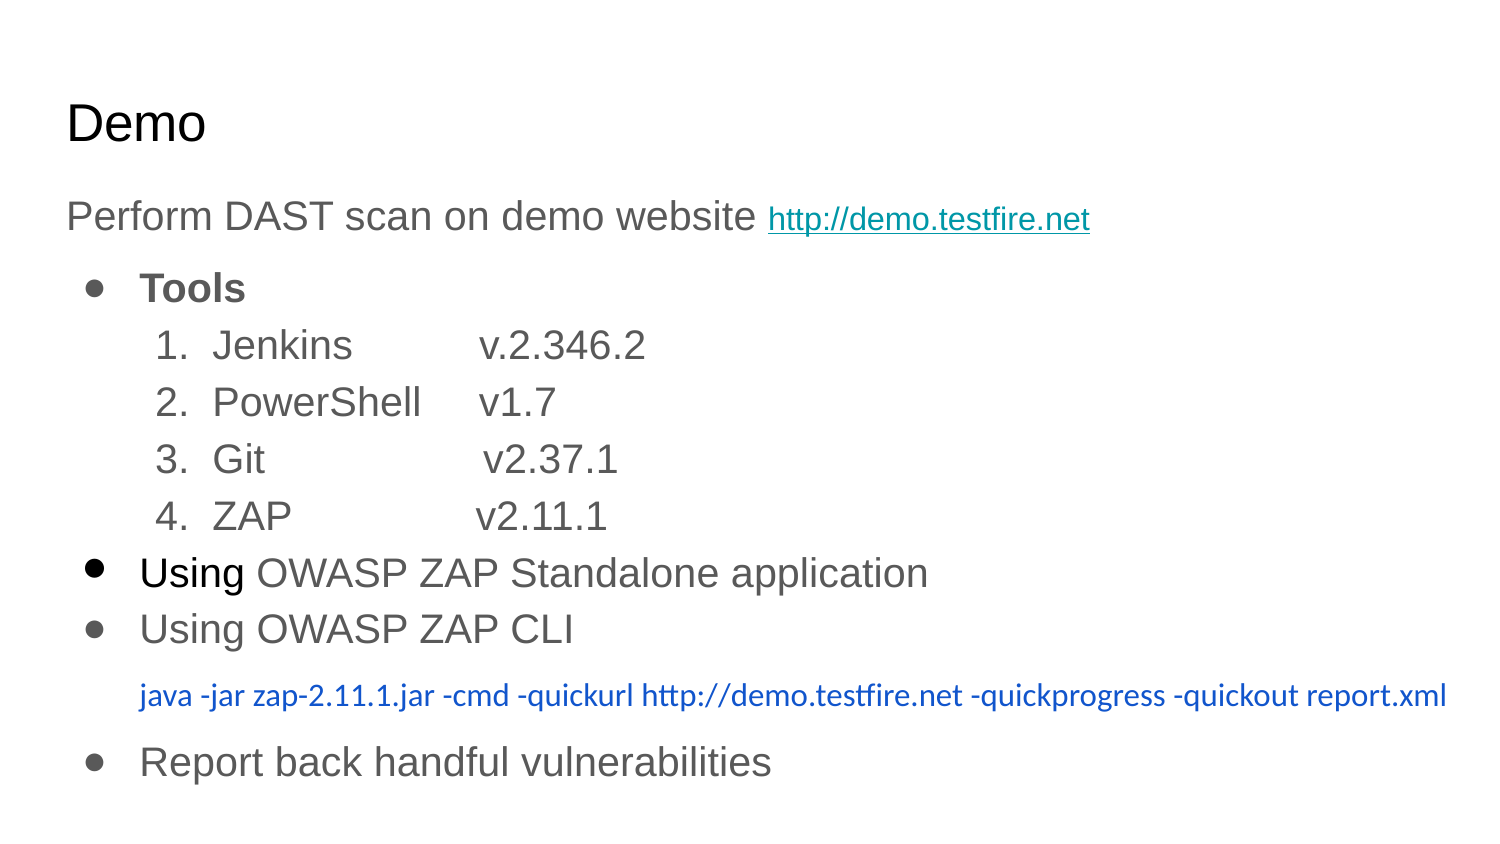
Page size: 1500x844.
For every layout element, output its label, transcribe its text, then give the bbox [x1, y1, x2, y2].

list Perform DAST scan on demo website http://demo.testfire.net Tools Jenkins v.2.346.2 PowerShell v1.7 Git v2.37.1 ZAP v2.11.1 Using OWASP ZAP Standalone application Using OWASP ZAP CLI java -jar zap-2.11.1.jar -cmd -quickurl http://demo.testfire.net -quickprogress -quickout report.xml Report back handful vulnerabilities [51, 166, 1500, 820]
title Demo [51, 72, 1449, 166]
